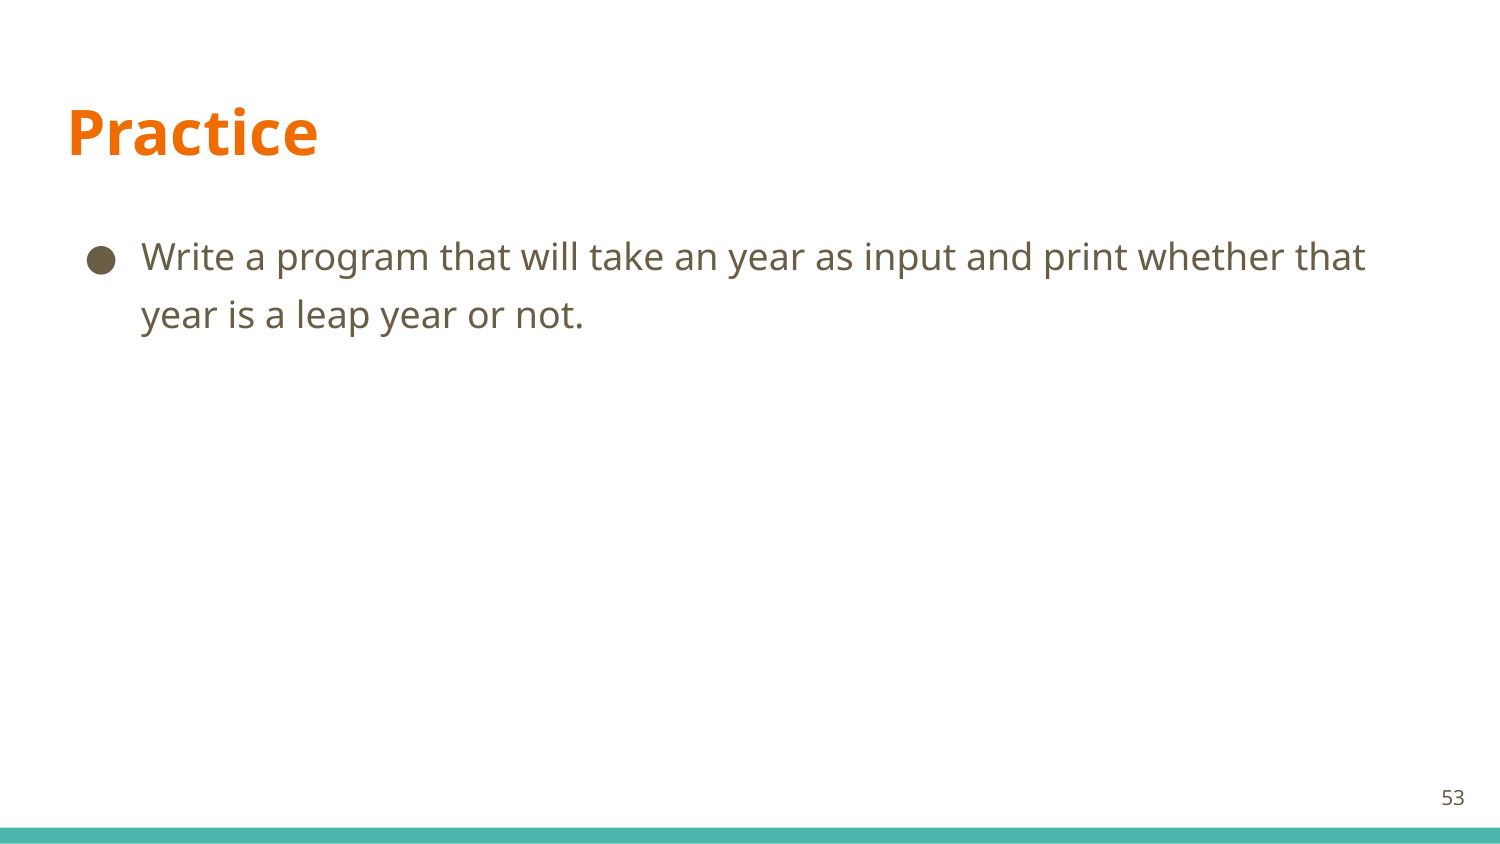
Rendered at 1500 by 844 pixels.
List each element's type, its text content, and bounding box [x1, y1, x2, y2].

slide_number ‹#› [1389, 764, 1480, 830]
title Practice [51, 72, 1449, 189]
list Write a program that will take an year as input and print whether that year is a leap year or not. [51, 207, 1449, 750]
